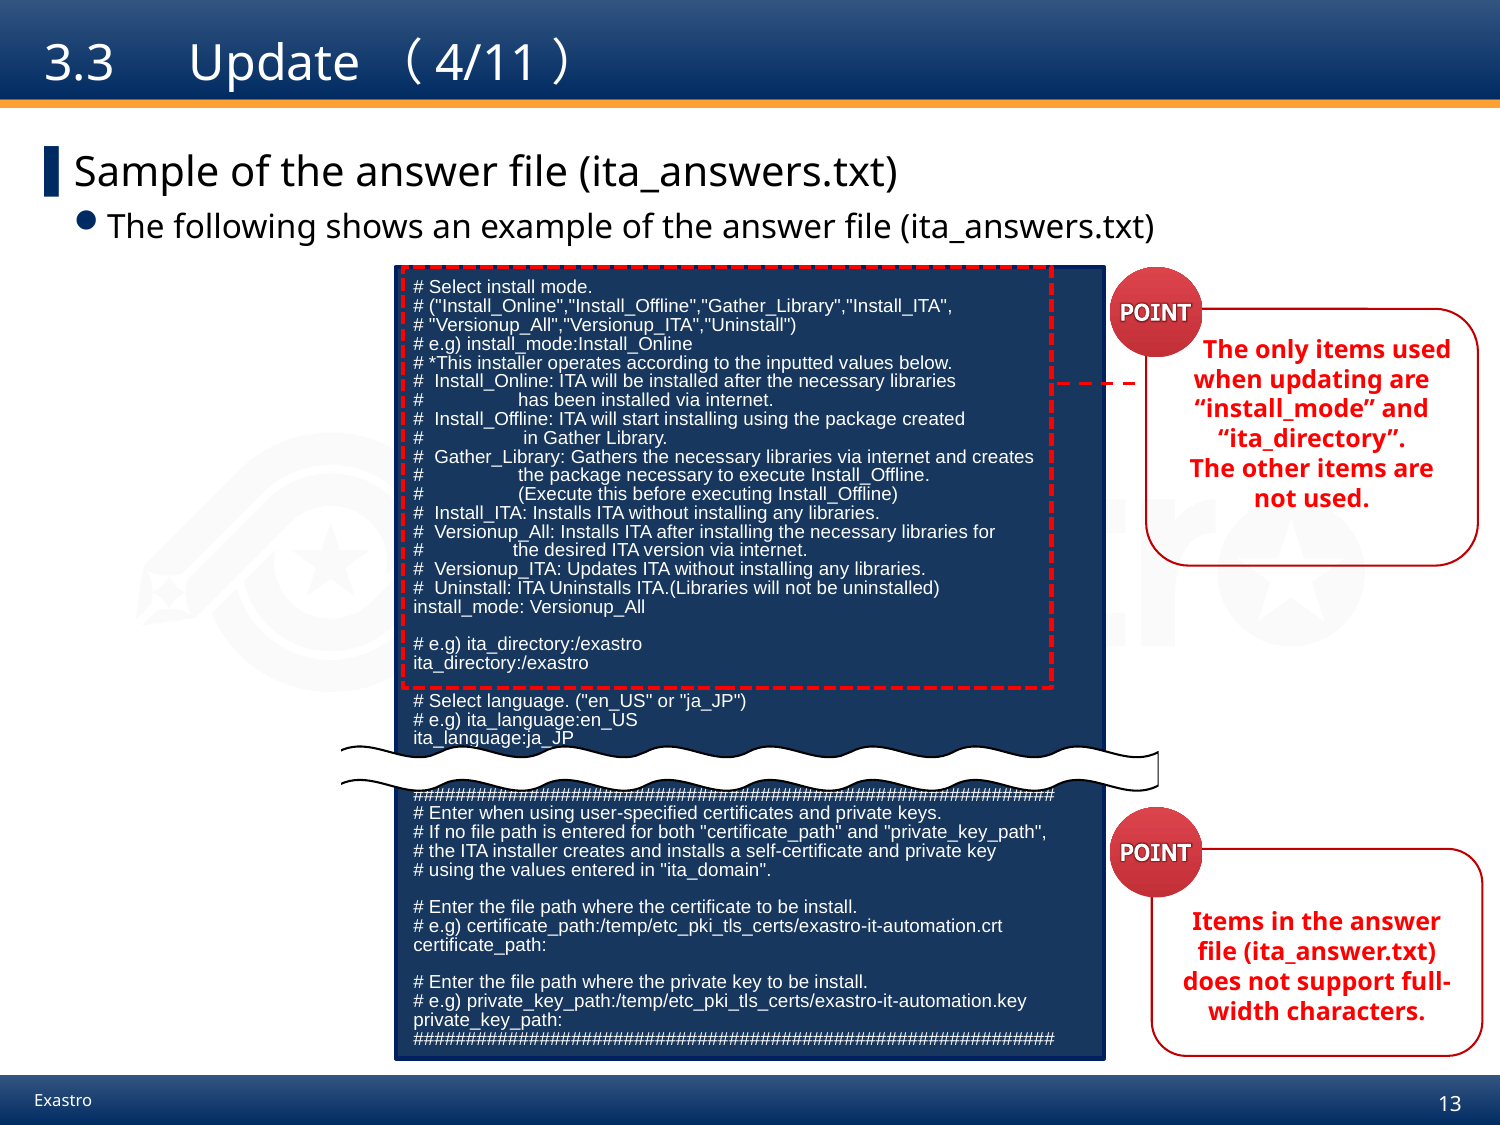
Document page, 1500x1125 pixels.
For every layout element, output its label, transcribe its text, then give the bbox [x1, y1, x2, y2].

text_box # Select install mode. # ("Install_Online","Install_Offline","Gather_Library","Install_ITA", # "Versionup_All","Versionup_ITA","Uninstall") # e.g) install_mode:Install_Online # *This installer operates according to the inputted values below. # Install_Online: ITA will be installed after the necessary libraries # has been installed via internet. # Install_Offline: ITA will start installing using the package created # in Gather Library. # Gather_Library: Gathers the necessary libraries via internet and creates # the package necessary to execute Install_Offline. # (Execute this before executing Install_Offline) # Install_ITA: Installs ITA without installing any libraries. # Versionup_All: Installs ITA after installing the necessary libraries for # the desired ITA version via internet. # Versionup_ITA: Updates ITA without installing any libraries. # Uninstall: ITA Uninstalls ITA.(Libraries will not be uninstalled) install_mode: Versionup_All # e.g) ita_directory:/exastro ita_directory:/exastro # Select language. ("en_US" or "ja_JP") # e.g) ita_language:en_US ita_language:ja_JP ############################################################# # Enter when using user-specified certificates and private keys. # If no file path is entered for both "certificate_path" and "private_key_path", # the ITA installer creates and installs a self-certificate and private key # using the values entered in "ita_domain". # Enter the file path where the certificate to be install. # e.g) certificate_path:/temp/etc_pki_tls_certs/exastro-it-automation.crt certificate_path: # Enter the file path where the private key to be install. # e.g) private_key_path:/temp/etc_pki_tls_certs/exastro-it-automation.key private_key_path: ############################################################# [395, 837, 1105, 1059]
title 3.3 Update（4/11） [29, 18, 1471, 96]
text_box Items in the answer file (ita_answer.txt) does not support full-width characters. [1151, 848, 1483, 1056]
list Sample of the answer file (ita_answers.txt) The following shows an example of the answer file (ita_answers.txt) [29, 137, 1500, 1059]
text_box The only items used when updating are “install_mode” and “ita_directory”. The other items are not used. [1146, 308, 1478, 566]
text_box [333, 740, 1166, 830]
picture [0, 0, 1500, 1125]
text_box # Select install mode. # ("Install_Online","Install_Offline","Gather_Library","Install_ITA", # "Versionup_All","Versionup_ITA","Uninstall") # e.g) install_mode:Install_Online # *This installer operates according to the inputted values below. # Install_Online: ITA will be installed after the necessary libraries # has been installed via internet. # Install_Offline: ITA will start installing using the package created # in Gather Library. # Gather_Library: Gathers the necessary libraries via internet and creates # the package necessary to execute Install_Offline. # (Execute this before executing Install_Offline) # Install_ITA: Installs ITA without installing any libraries. # Versionup_All: Installs ITA after installing the necessary libraries for # the desired ITA version via internet. # Versionup_ITA: Updates ITA without installing any libraries. # Uninstall: ITA Uninstalls ITA.(Libraries will not be uninstalled) install_mode: Versionup_All # e.g) ita_directory:/exastro ita_directory:/exastro # Select language. ("en_US" or "ja_JP") # e.g) ita_language:en_US ita_language:ja_JP ############################################################# # Enter when using user-specified certificates and private keys. # If no file path is entered for both "certificate_path" and "private_key_path", # the ITA installer creates and installs a self-certificate and private key # using the values entered in "ita_domain". # Enter the file path where the certificate to be install. # e.g) certificate_path:/temp/etc_pki_tls_certs/exastro-it-automation.crt certificate_path: # Enter the file path where the private key to be install. # e.g) private_key_path:/temp/etc_pki_tls_certs/exastro-it-automation.key private_key_path: ############################################################# [395, 267, 1105, 738]
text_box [1109, 807, 1203, 898]
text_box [1109, 266, 1203, 358]
text_box [401, 265, 1054, 690]
